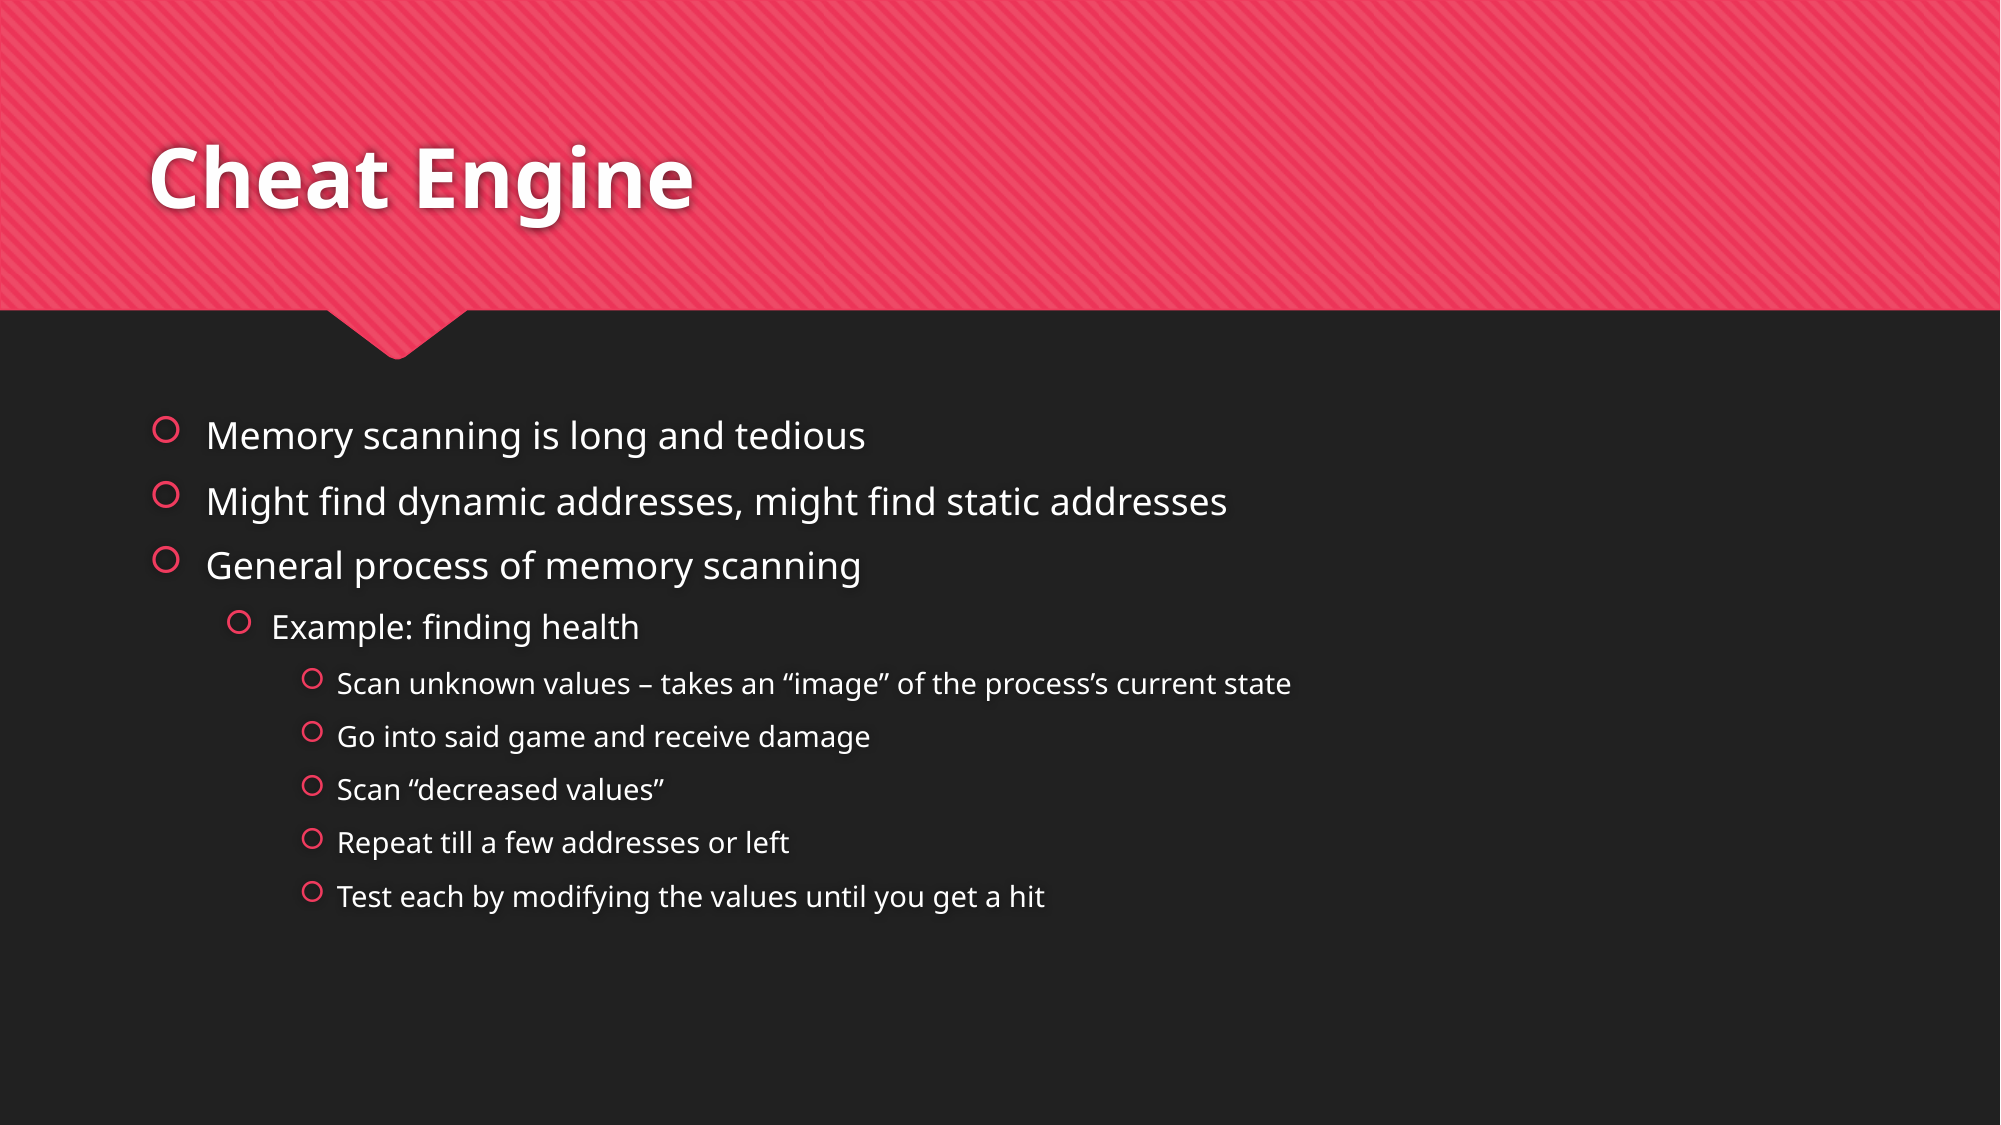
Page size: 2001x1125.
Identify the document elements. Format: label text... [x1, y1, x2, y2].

title Cheat Engine [132, 73, 1868, 233]
list Memory scanning is long and tedious Might find dynamic addresses, might find static addresses General process of memory scanning Example: finding health Scan unknown values – takes an “image” of the process’s current state Go into said game and receive damage Scan “decreased values” Repeat till a few addresses or left Test each by modifying the values until you get a hit [134, 364, 1866, 962]
